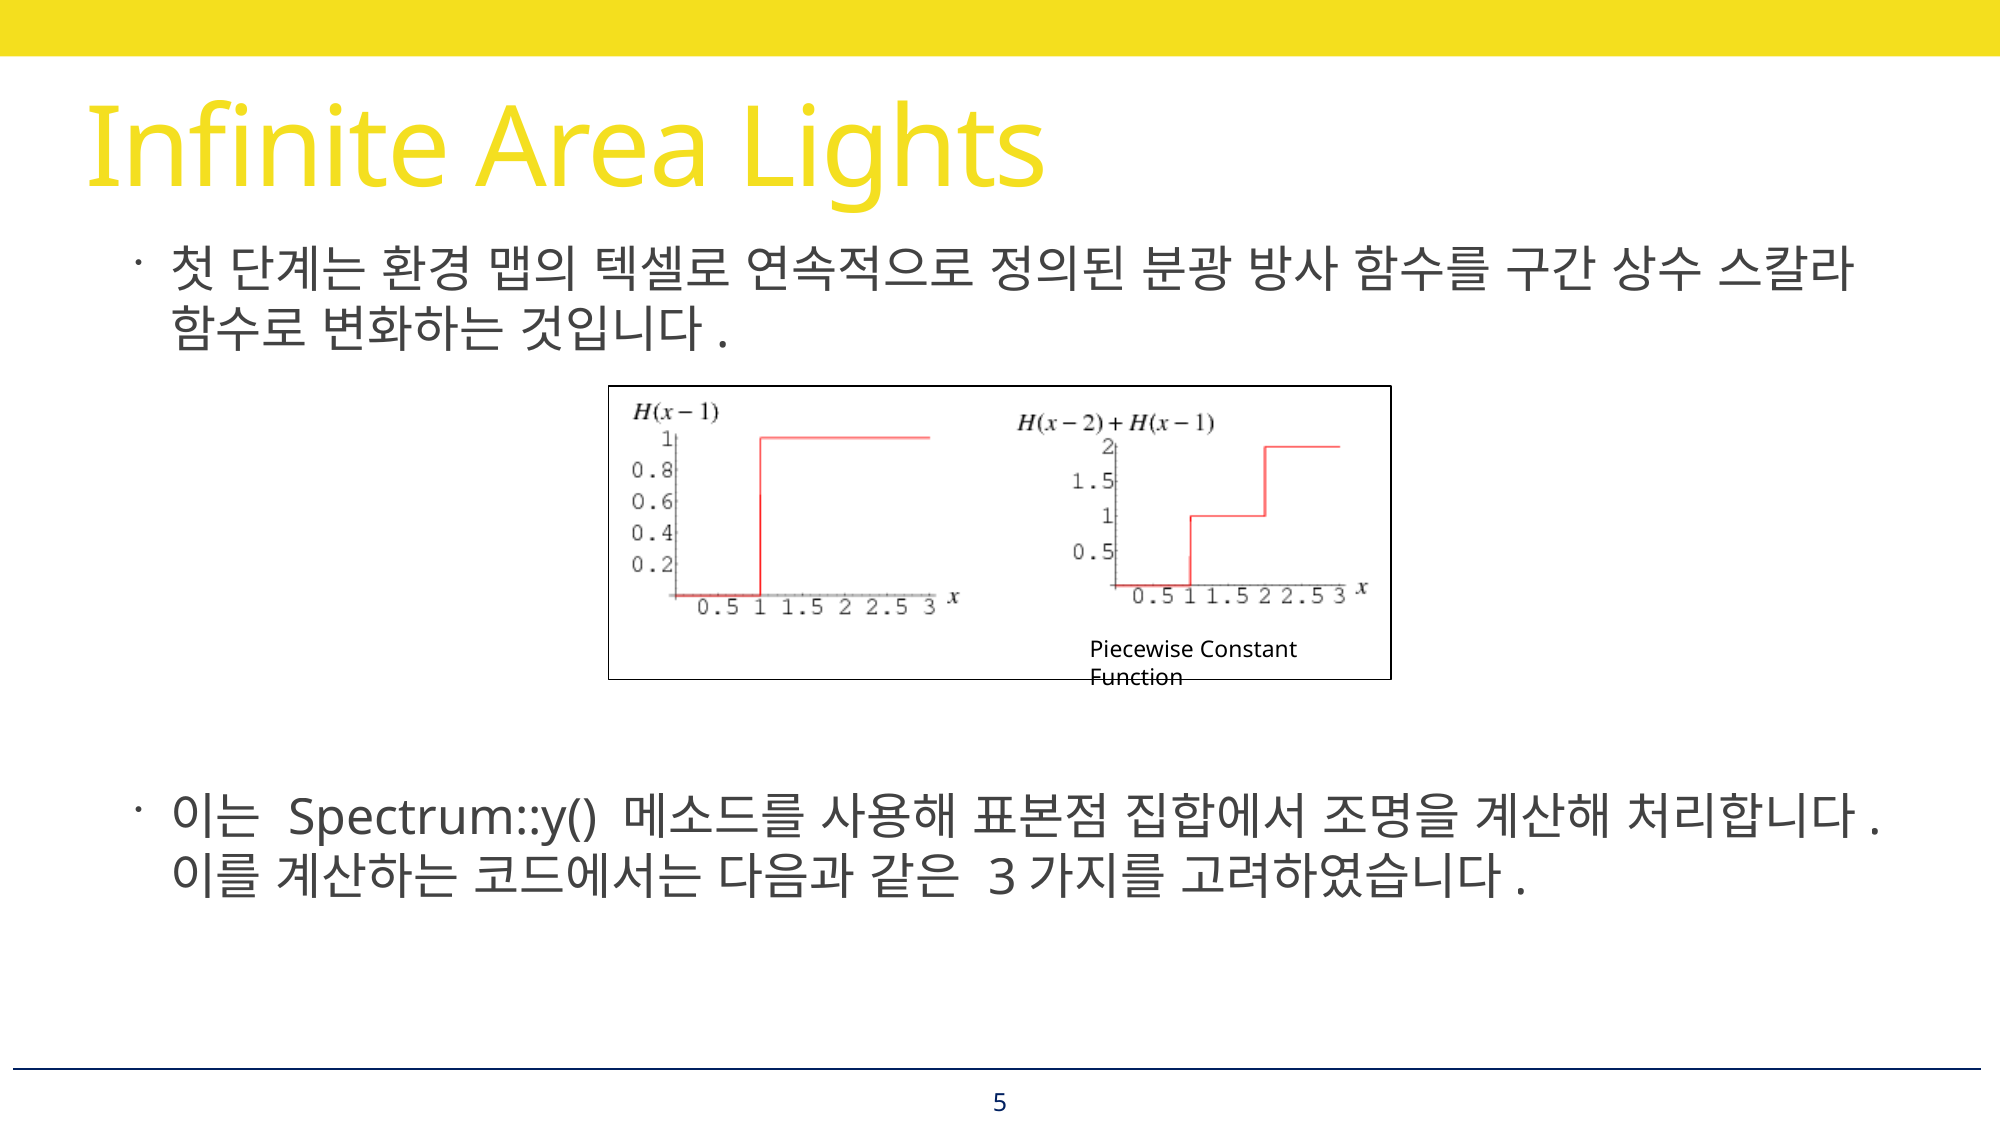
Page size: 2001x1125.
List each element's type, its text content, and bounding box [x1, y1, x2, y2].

slide_number 5 [916, 1078, 1084, 1125]
list 첫 단계는 환경 맵의 텍셀로 연속적으로 정의된 분광 방사 함수를 구간 상수 스칼라 함수로 변화하는 것입니다. 이는 Spectrum::y() 메소드를 사용해 표본점 집합에서 조명을 계산해 처리합니다. 이를 계산하는 코드에서는 다음과 같은 3가지를 고려하였습니다. [85, 237, 1915, 1049]
title Infinite Area Lights [85, 89, 1915, 212]
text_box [608, 385, 1392, 680]
text_box [427, 805, 462, 877]
